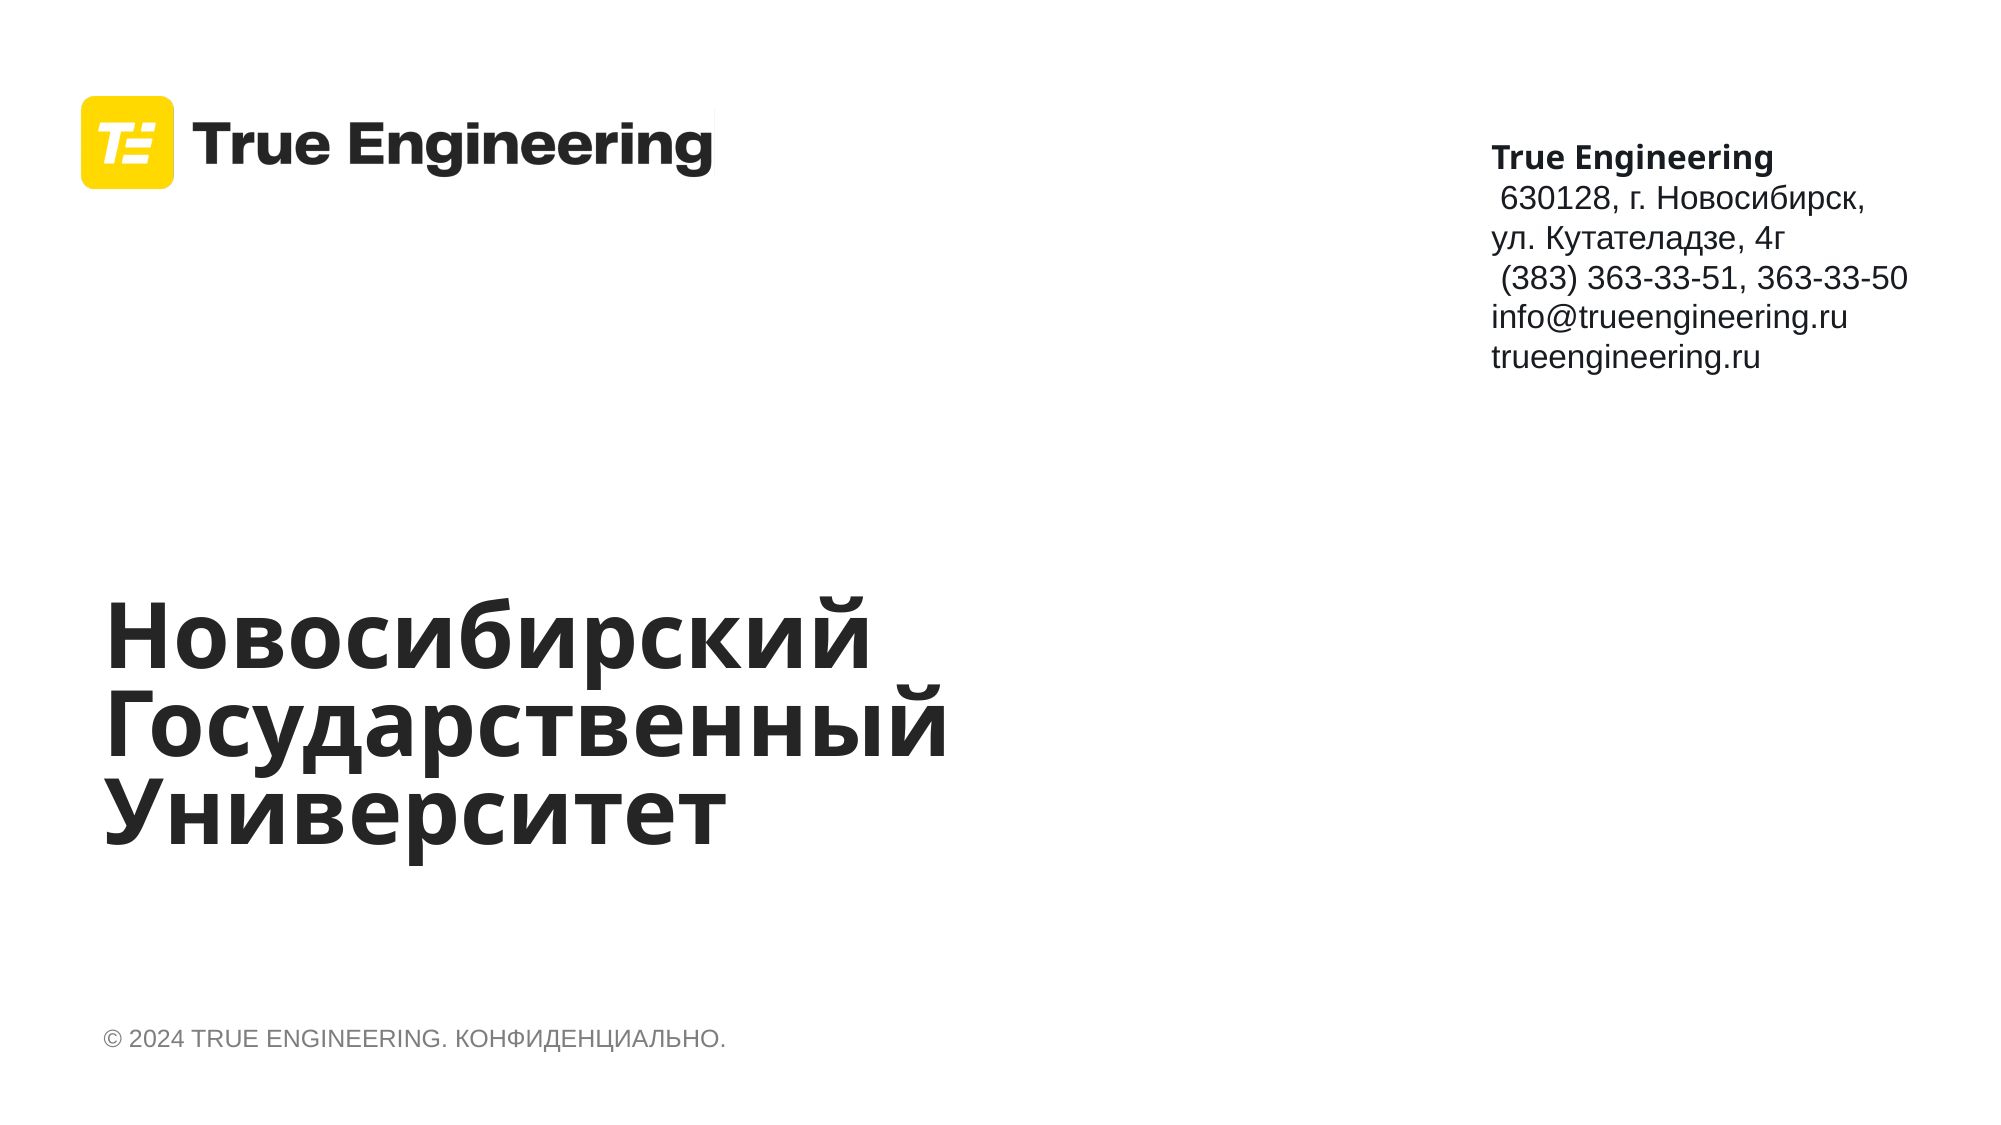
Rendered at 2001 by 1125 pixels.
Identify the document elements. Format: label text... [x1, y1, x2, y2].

text_box True Engineering 630128, г. Новосибирск, ул. Кутателадзе, 4г (383) 363-33-51, 363-33-50 info@trueengineering.ru trueengineering.ru [1476, 128, 1931, 472]
picture [80, 96, 715, 190]
text_box Новосибирский Государственный Университет [88, 591, 1460, 873]
text_box © 2024 TRUE ENGINEERING. КОНФИДЕНЦИАЛЬНО. [88, 1000, 759, 1058]
